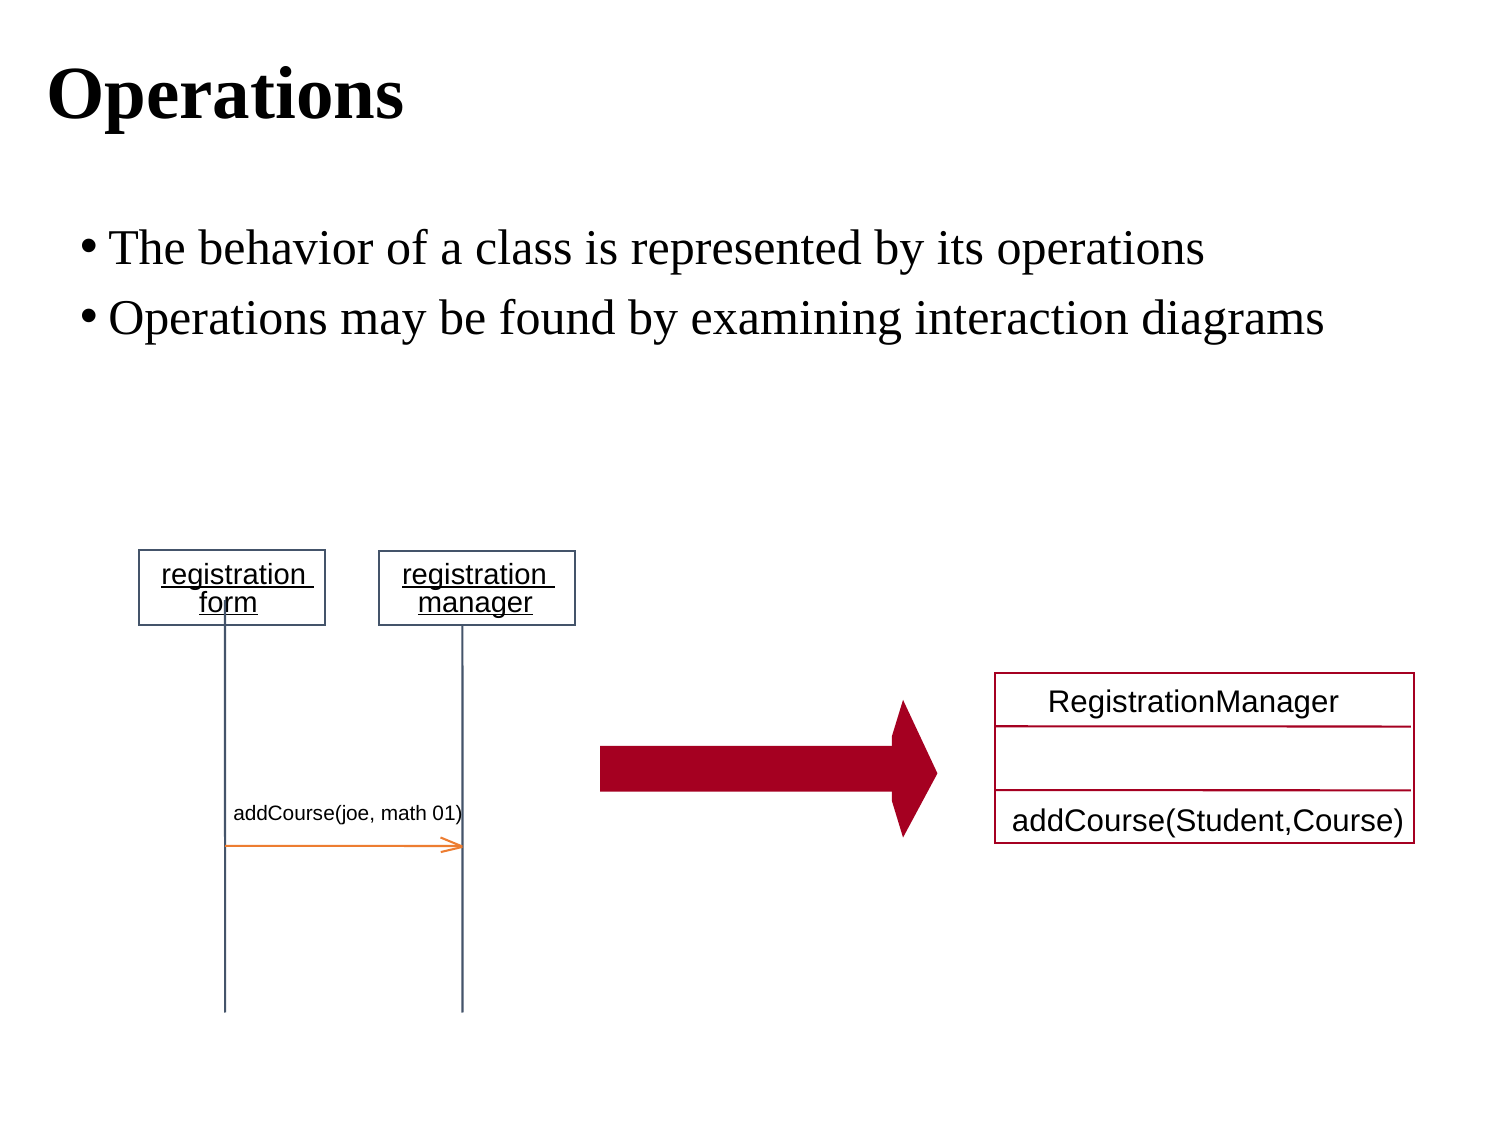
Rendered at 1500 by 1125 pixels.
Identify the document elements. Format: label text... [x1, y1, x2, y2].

title Operations [37, 50, 1108, 246]
text_box registration [161, 555, 315, 591]
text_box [224, 837, 463, 853]
text_box [379, 550, 575, 625]
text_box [599, 699, 938, 838]
text_box manager [417, 582, 534, 618]
text_box [138, 549, 325, 625]
text_box addCourse(Student,Course) [1011, 800, 1405, 838]
text_box registration [402, 555, 556, 591]
text_box form [199, 582, 258, 618]
text_box addCourse(joe, math 01) [233, 800, 463, 825]
text_box [995, 673, 1415, 844]
text_box RegistrationManager [1047, 681, 1340, 719]
list The behavior of a class is represented by its operations Operations may be found by examining interaction diagrams [62, 212, 1375, 875]
